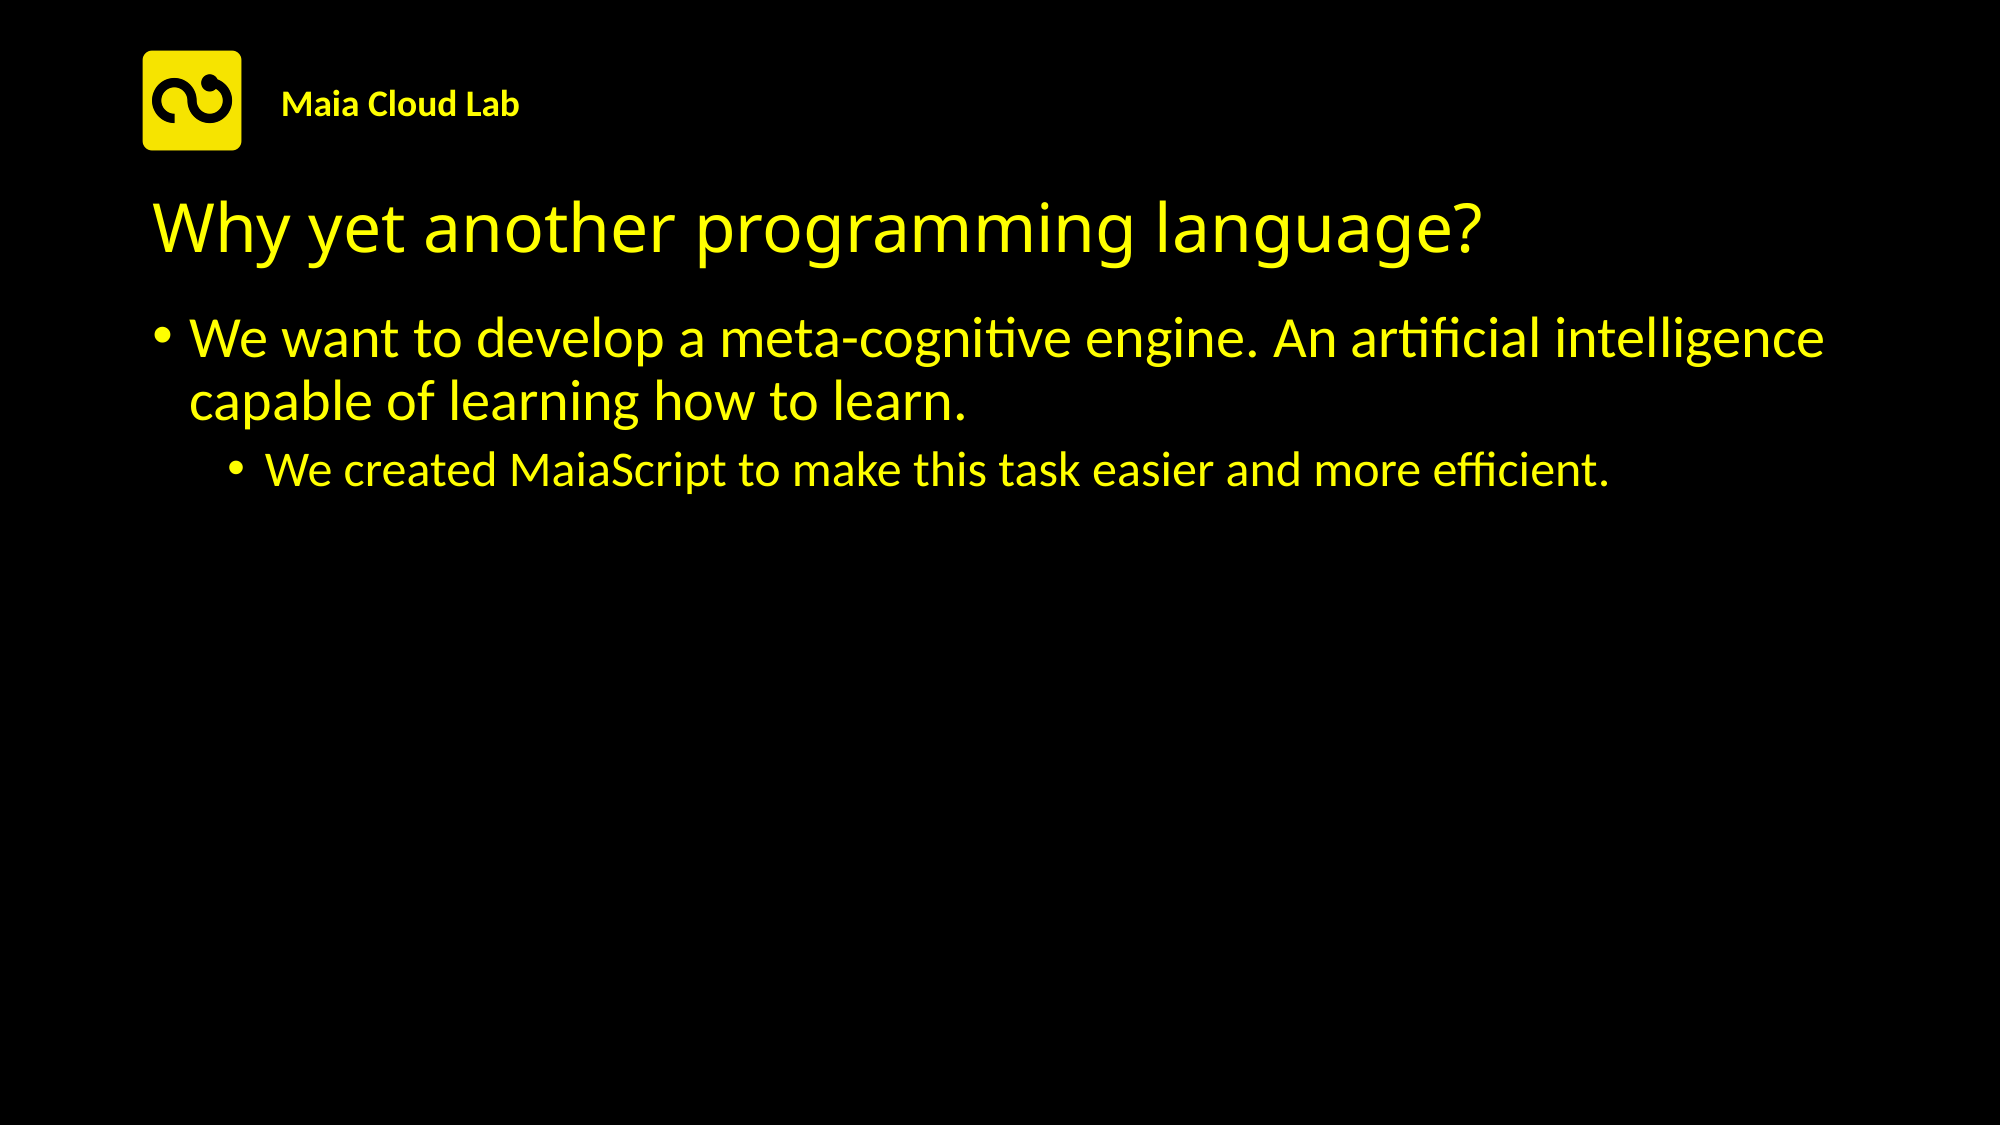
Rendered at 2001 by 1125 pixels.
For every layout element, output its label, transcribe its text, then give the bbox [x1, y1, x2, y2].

text_box Why yet another programming language? [137, 177, 1863, 278]
text_box We want to develop a meta-cognitive engine. An artificial intelligence capable of learning how to learn. We created MaiaScript to make this task easier and more efficient. [137, 299, 1863, 1014]
picture [142, 50, 242, 151]
